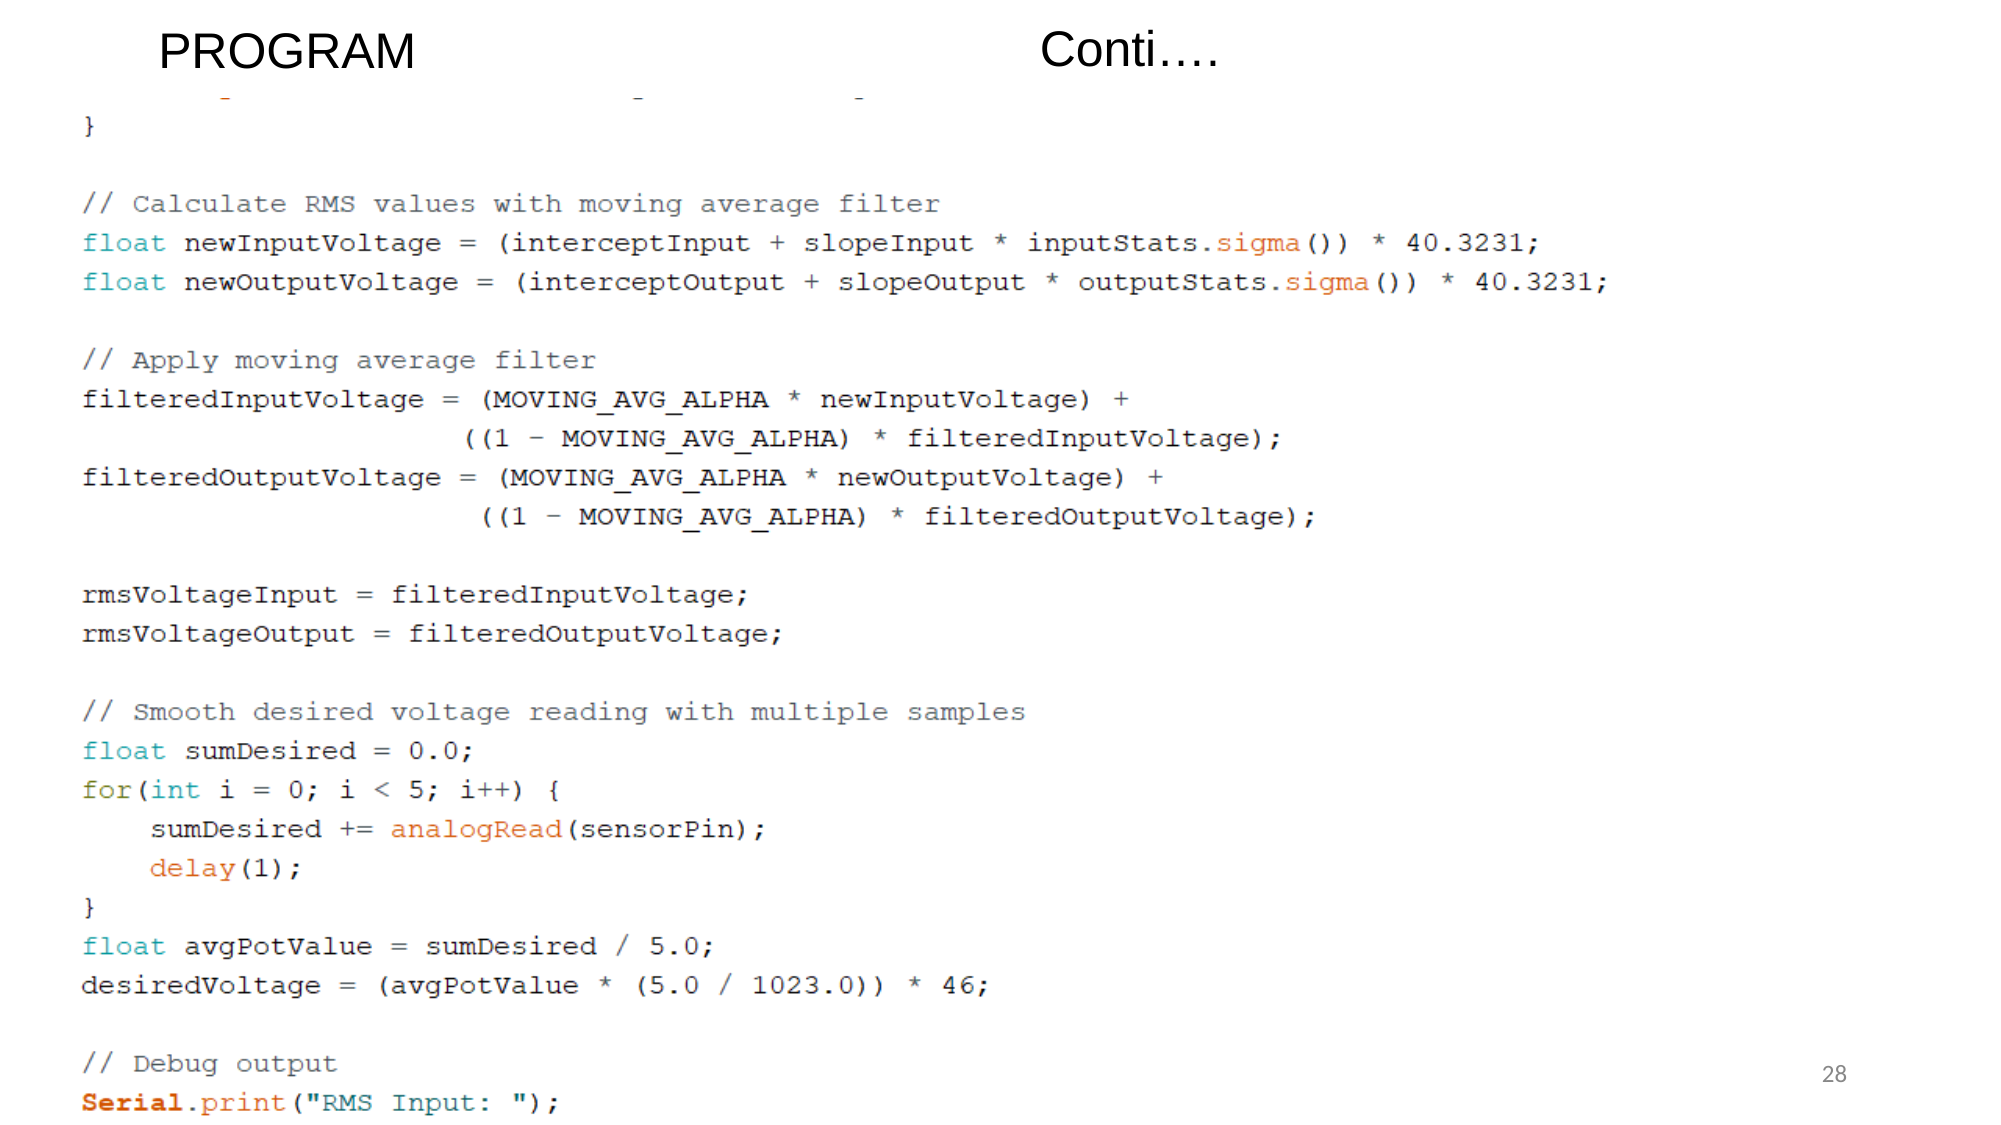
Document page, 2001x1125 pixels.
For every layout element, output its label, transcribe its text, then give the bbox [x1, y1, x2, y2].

text_box PROGRAM [143, 11, 662, 86]
picture [0, 97, 1624, 1125]
text_box Conti…. [1025, 9, 1533, 85]
slide_number 28 [1627, 1042, 1863, 1103]
